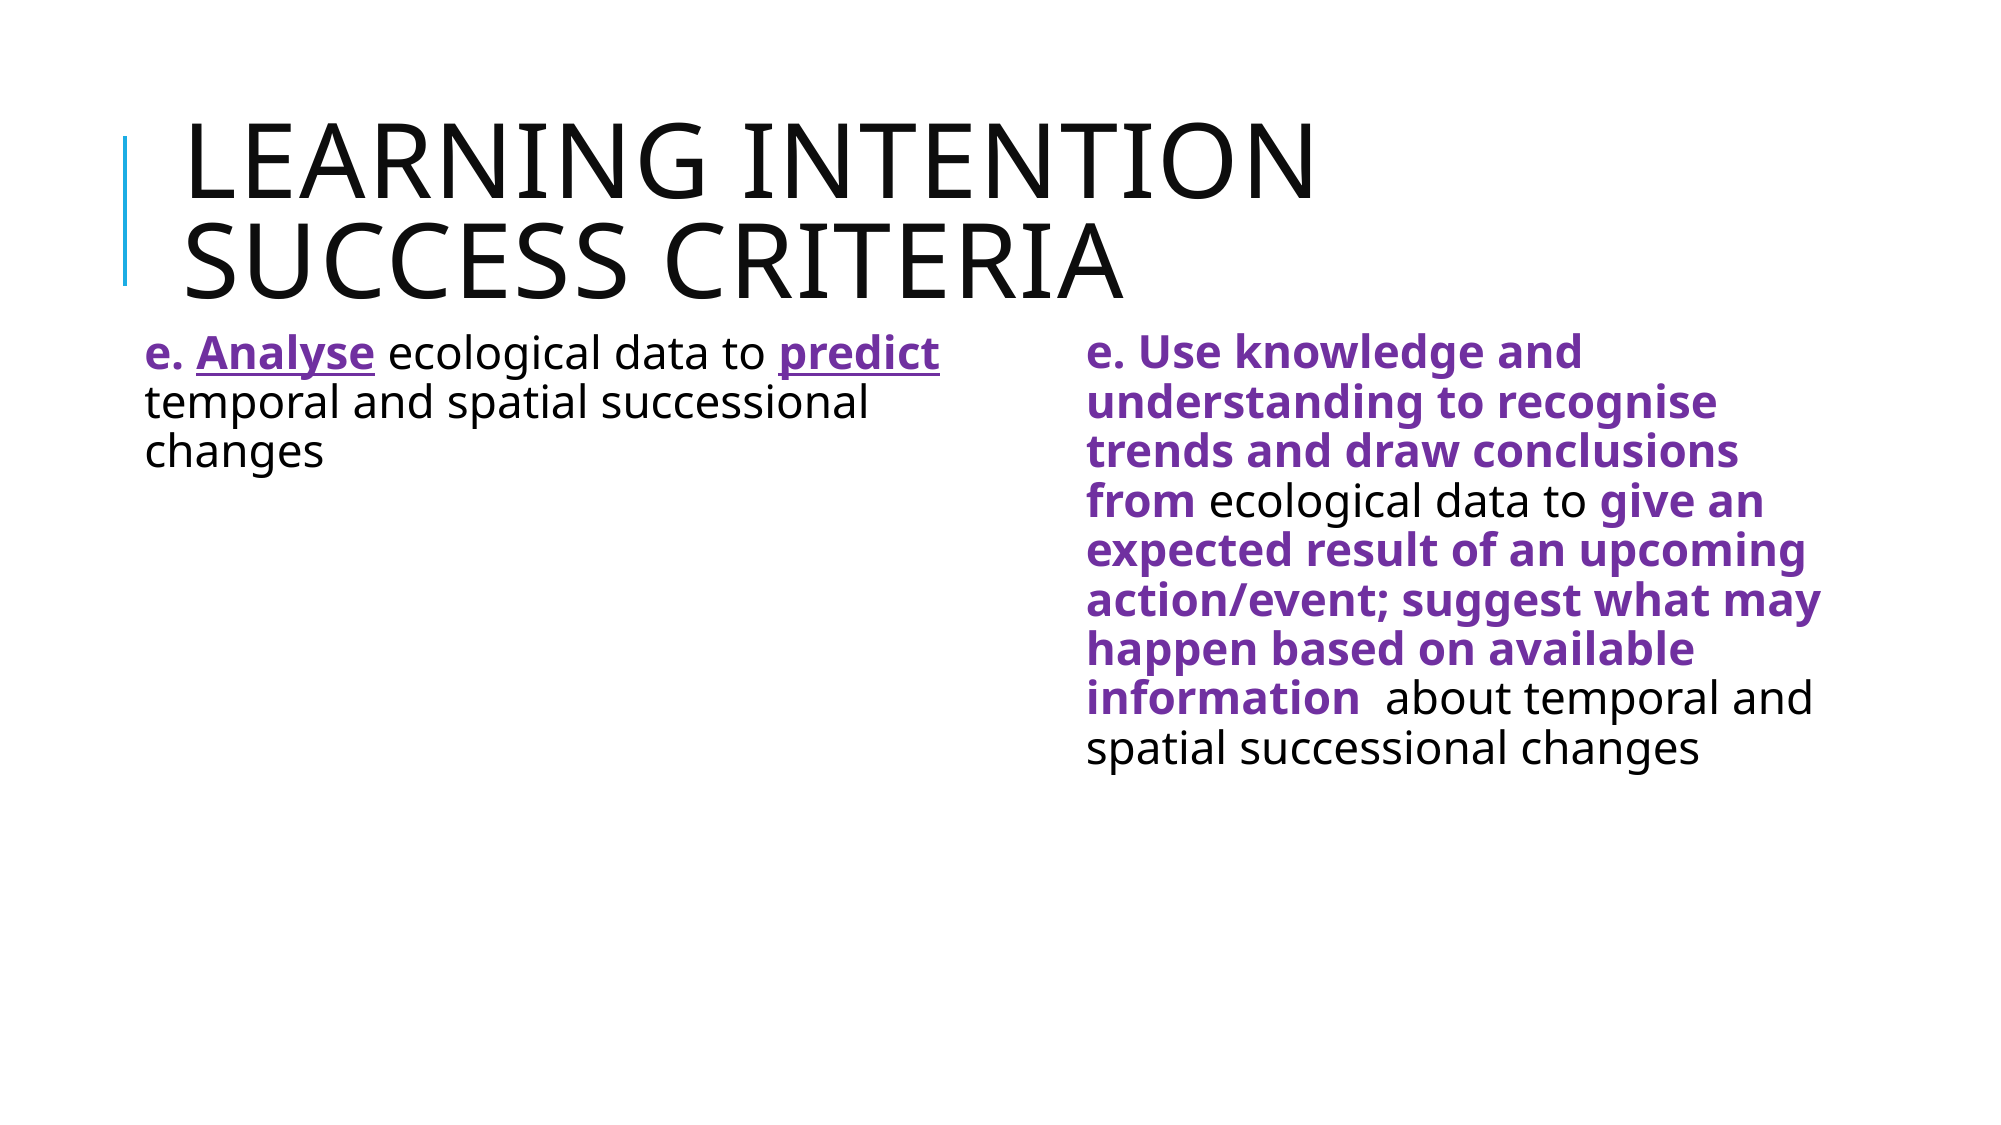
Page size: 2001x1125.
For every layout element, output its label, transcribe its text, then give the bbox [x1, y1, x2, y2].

list e. Analyse ecological data to predict temporal and spatial successional changes [121, 322, 978, 1077]
title Learning intention Success criteria [168, 96, 1763, 342]
text_box e. Use knowledge and understanding to recognise trends and draw conclusions from ecological data to give an expected result of an upcoming action/event; suggest what may happen based on available information about temporal and spatial successional changes [1063, 321, 1849, 1077]
